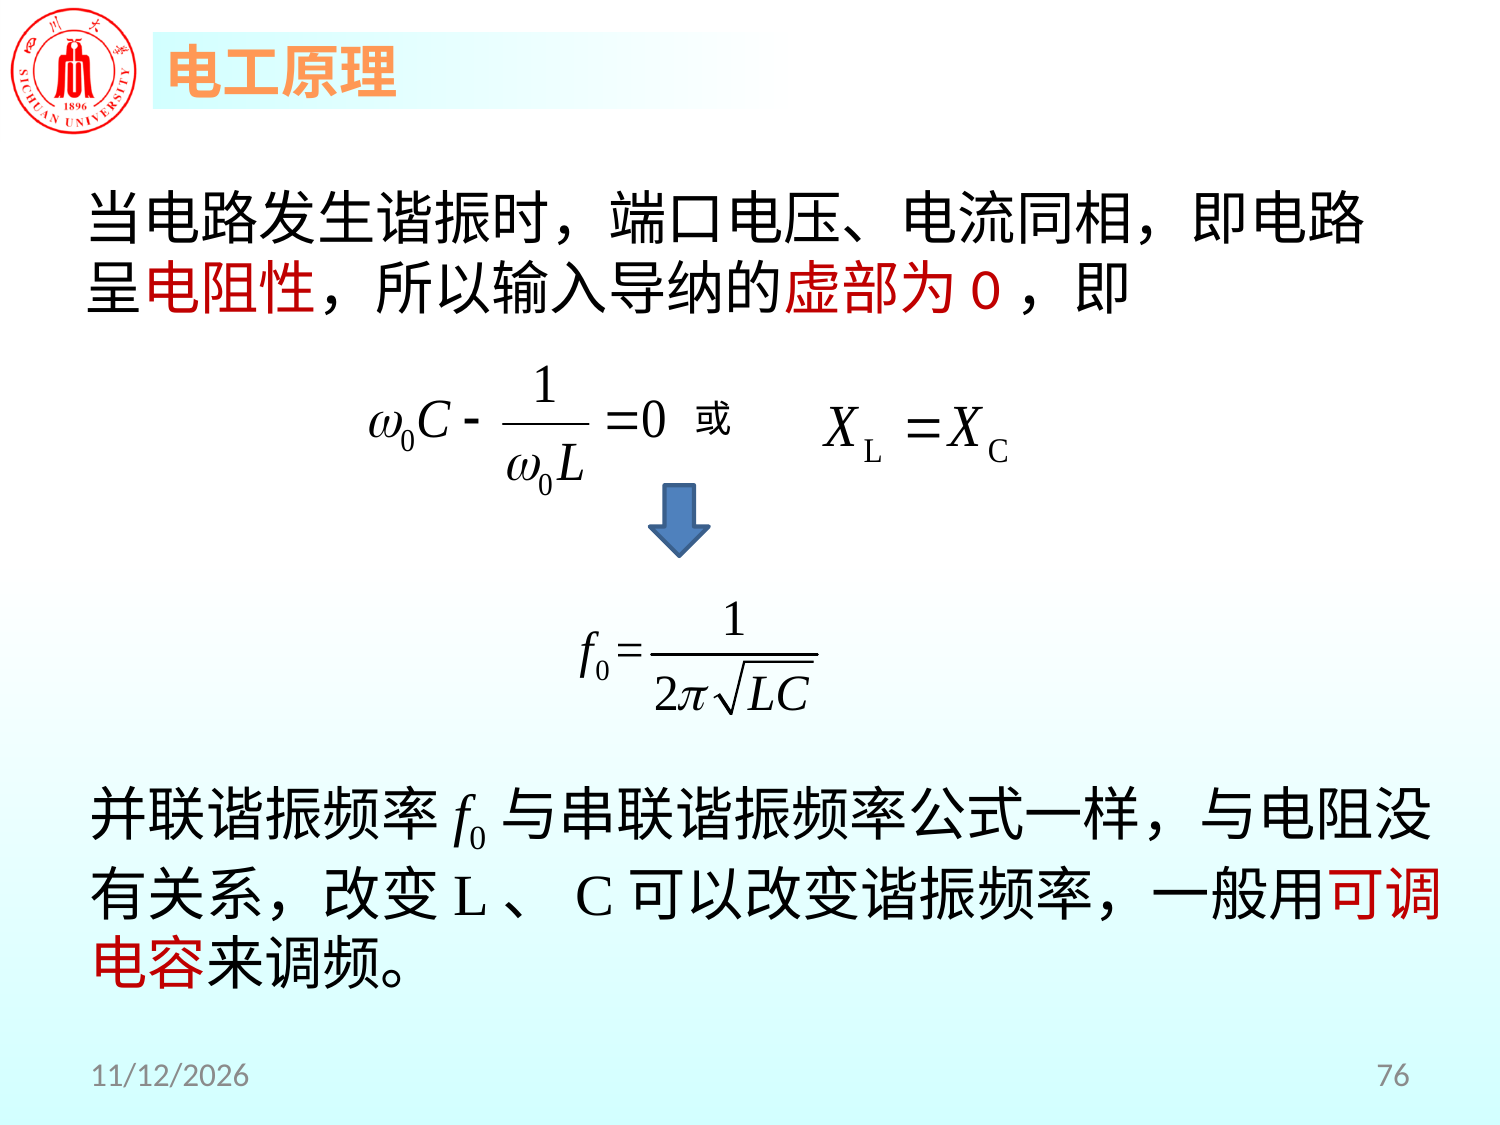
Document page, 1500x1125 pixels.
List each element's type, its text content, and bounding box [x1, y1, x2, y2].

picture [0, 0, 150, 142]
text_box 当电路发生谐振时，端口电压、电流同相，即电路呈电阻性，所以输入导纳的虚部为0，即 [69, 173, 1383, 329]
text_box 并联谐振频率f0与串联谐振频率公式一样，与电阻没有关系，改变L、C可以改变谐振频率，一般用可调电容来调频。 [74, 769, 1471, 1004]
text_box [359, 347, 1022, 516]
text_box [647, 523, 711, 559]
slide_number 76 [1074, 1042, 1425, 1103]
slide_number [75, 1042, 425, 1103]
picture [560, 584, 832, 730]
